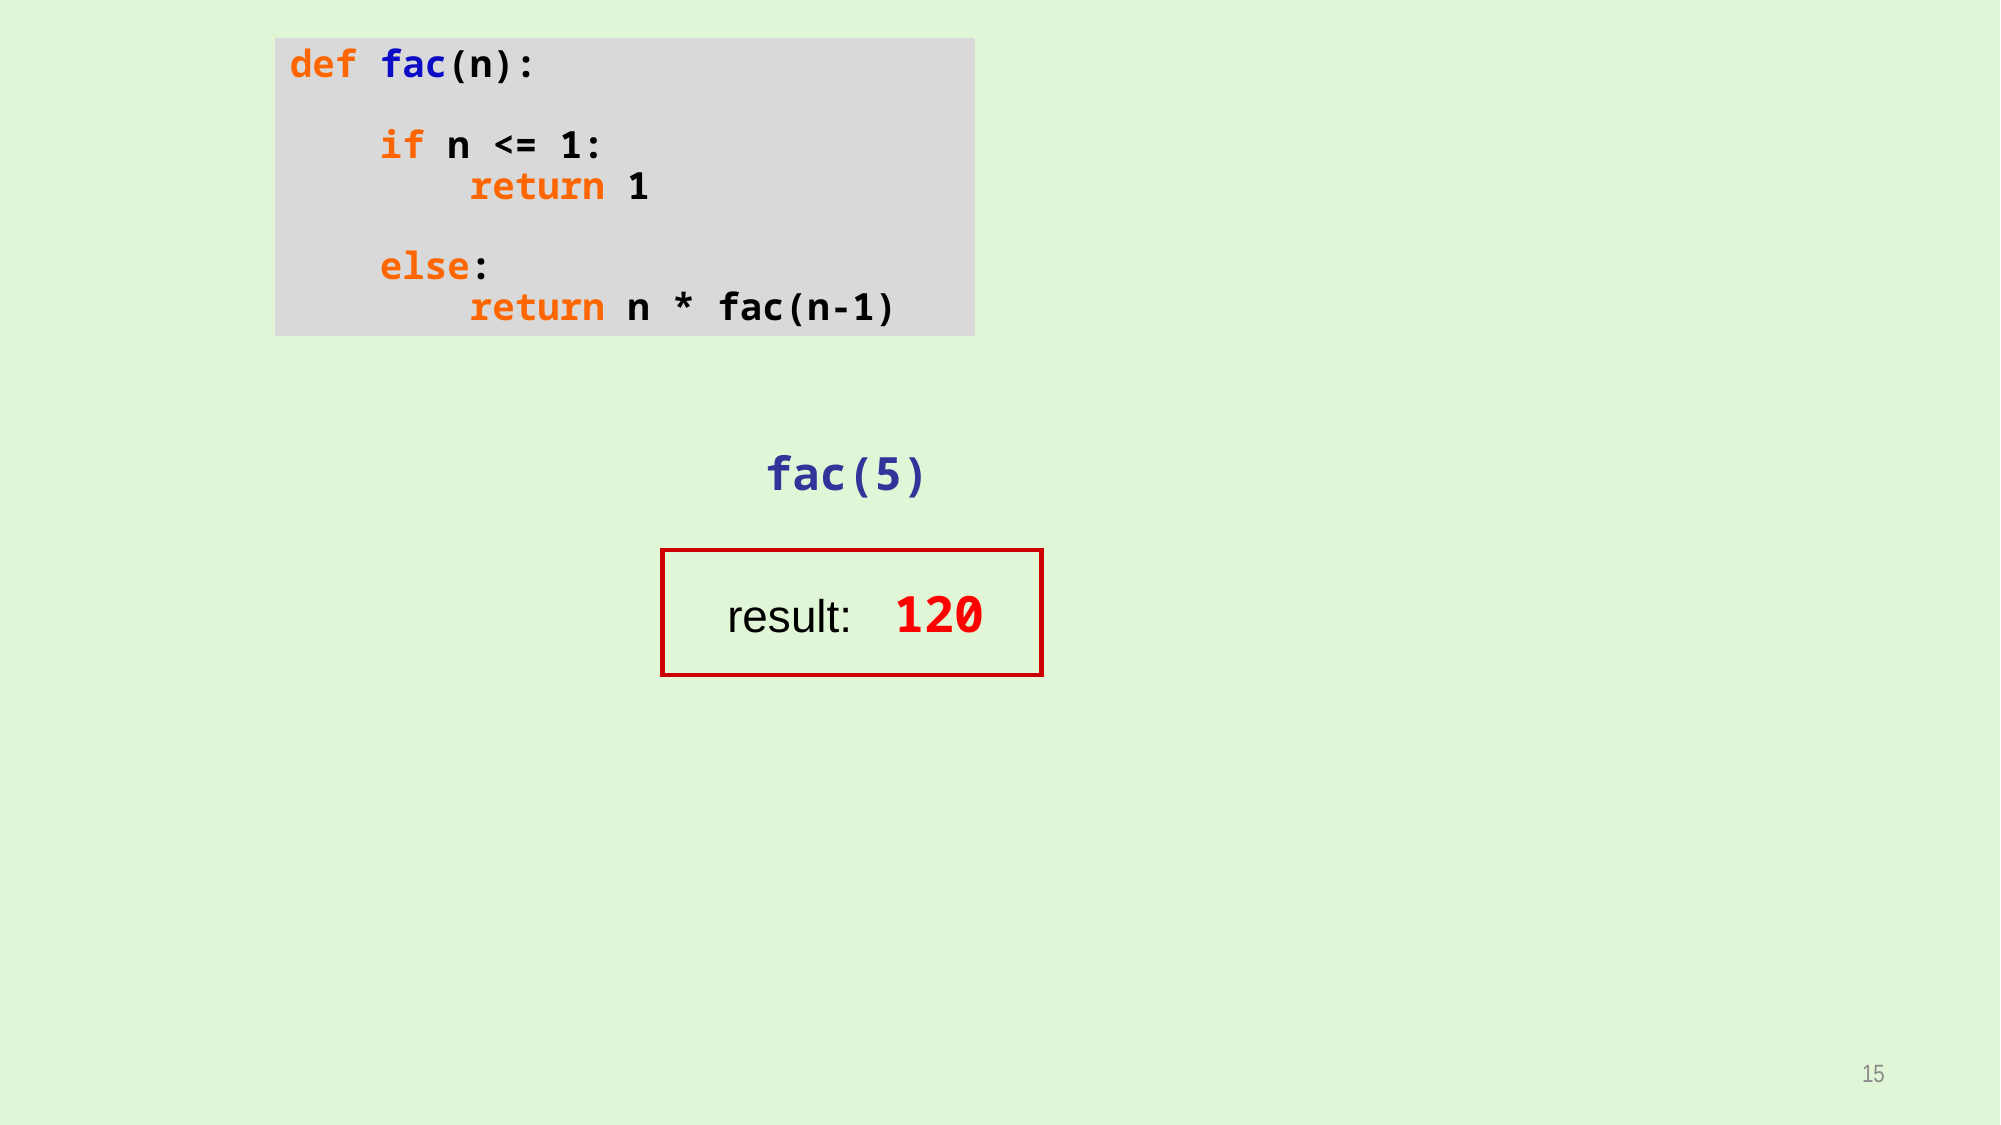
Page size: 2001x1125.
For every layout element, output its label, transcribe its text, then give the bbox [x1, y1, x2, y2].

text_box [662, 549, 1042, 675]
text_box fac(5) [750, 437, 1238, 508]
slide_number 15 [1433, 1042, 1900, 1103]
text_box def fac(n): if n <= 1: return 1 else: return n * fac(n-1) [275, 38, 975, 336]
